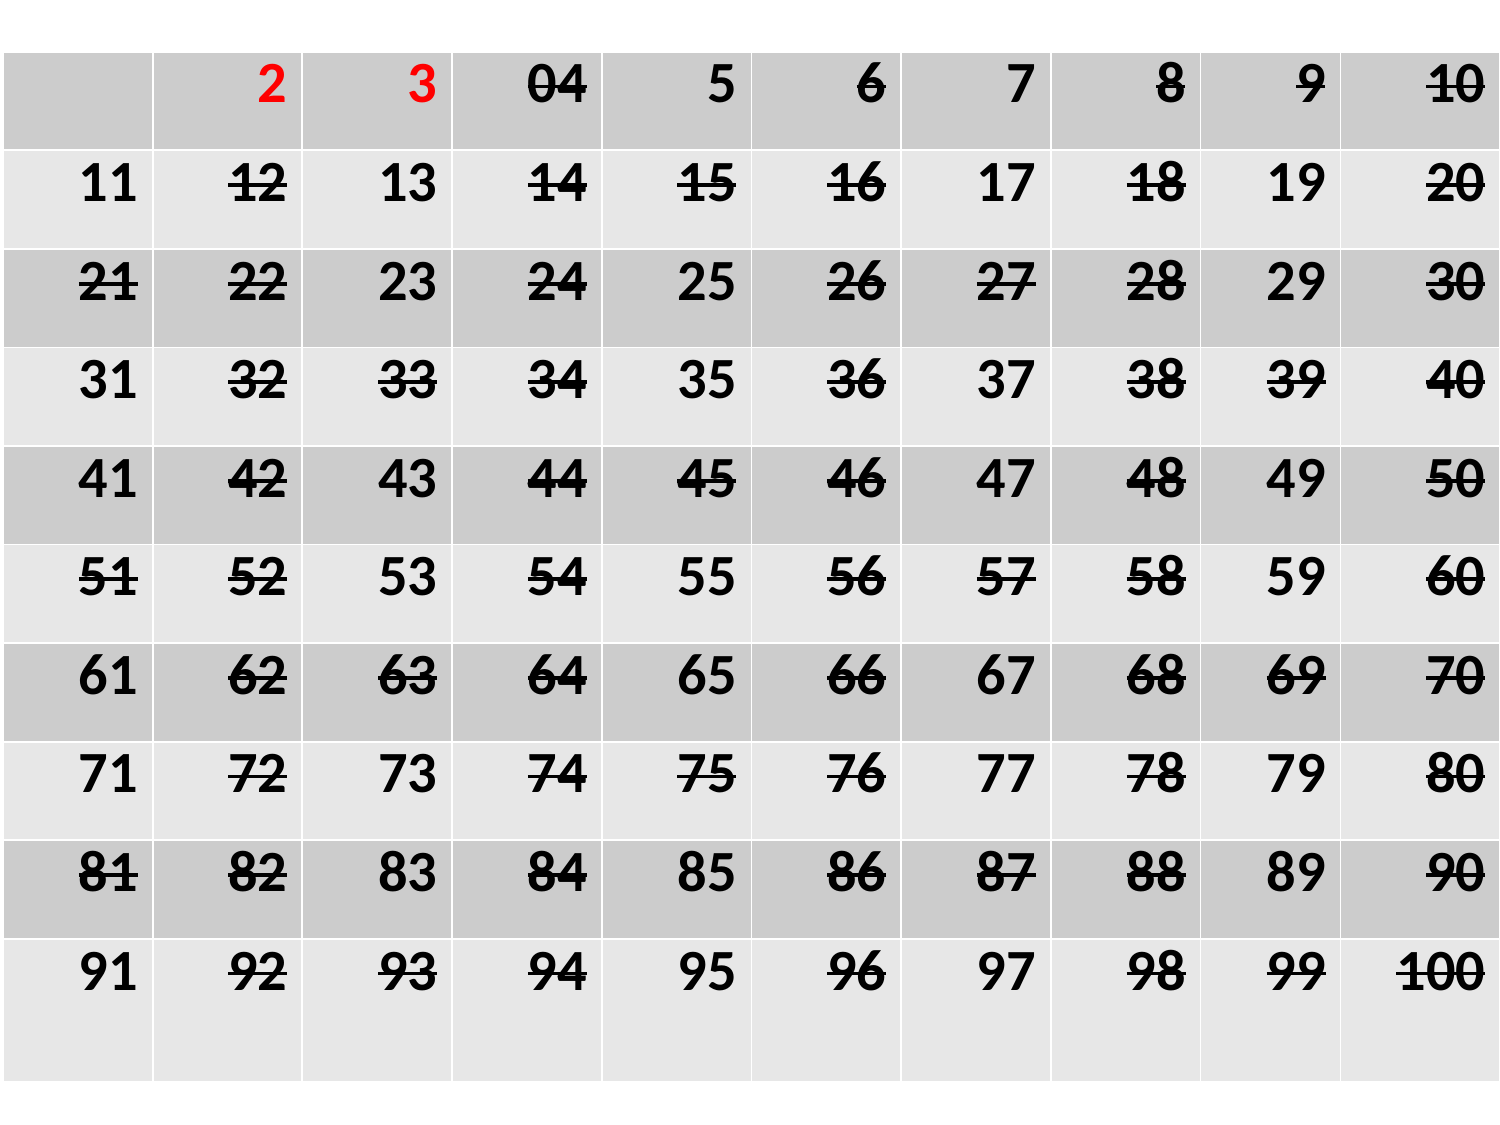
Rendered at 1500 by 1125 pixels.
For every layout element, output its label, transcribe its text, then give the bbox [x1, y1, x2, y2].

table_cell 21 [4, 250, 152, 347]
table_cell 77 [902, 743, 1050, 839]
table_cell 75 [603, 743, 751, 839]
table_cell 17 [902, 151, 1050, 248]
table_cell 37 [902, 348, 1050, 445]
table_cell 92 [154, 940, 301, 1081]
table_cell 68 [1052, 644, 1200, 741]
table_cell 38 [1052, 348, 1200, 445]
table_cell 98 [1052, 940, 1200, 1081]
table_cell 85 [603, 841, 751, 938]
table_cell 39 [1201, 348, 1340, 445]
table_cell 14 [453, 151, 601, 248]
table_cell 20 [1341, 151, 1499, 248]
table_cell 89 [1201, 841, 1340, 938]
table_cell 55 [603, 545, 751, 642]
table_header 5 [603, 53, 751, 149]
table_cell 88 [1052, 841, 1200, 938]
table_cell 79 [1201, 743, 1340, 839]
table_cell 29 [1201, 250, 1340, 347]
table_cell 62 [154, 644, 301, 741]
table_cell 41 [4, 447, 152, 544]
table_cell 90 [1341, 841, 1499, 938]
table_cell 49 [1201, 447, 1340, 544]
table_cell 31 [4, 348, 152, 445]
table_cell 67 [902, 644, 1050, 741]
table_cell 82 [154, 841, 301, 938]
table_cell 72 [154, 743, 301, 839]
table_cell 73 [303, 743, 451, 839]
table_cell 22 [154, 250, 301, 347]
table_cell 50 [1341, 447, 1499, 544]
table_cell 60 [1341, 545, 1499, 642]
table_cell 61 [4, 644, 152, 741]
table_cell 71 [4, 743, 152, 839]
table_cell 48 [1052, 447, 1200, 544]
table_header 3 [303, 53, 451, 149]
table_cell 46 [752, 447, 900, 544]
table_cell 33 [303, 348, 451, 445]
table_cell 36 [752, 348, 900, 445]
table_cell 51 [4, 545, 152, 642]
table_cell 78 [1052, 743, 1200, 839]
table_cell 74 [453, 743, 601, 839]
table_cell 26 [752, 250, 900, 347]
table_cell 11 [4, 151, 152, 248]
table_cell 59 [1201, 545, 1340, 642]
table_cell 83 [303, 841, 451, 938]
table_cell 81 [4, 841, 152, 938]
table_cell 43 [303, 447, 451, 544]
table_cell 70 [1341, 644, 1499, 741]
table_cell 91 [4, 940, 152, 1081]
table_cell 32 [154, 348, 301, 445]
table_cell 16 [752, 151, 900, 248]
table_cell 100 [1341, 940, 1499, 1081]
table_cell 56 [752, 545, 900, 642]
table_header 6 [752, 53, 900, 149]
table_cell 95 [603, 940, 751, 1081]
table_header 04 [453, 53, 601, 149]
table_cell 76 [752, 743, 900, 839]
table_cell 34 [453, 348, 601, 445]
table_cell 63 [303, 644, 451, 741]
table_cell 57 [902, 545, 1050, 642]
table_cell 65 [603, 644, 751, 741]
table_cell 19 [1201, 151, 1340, 248]
table_cell 13 [303, 151, 451, 248]
table_cell 12 [154, 151, 301, 248]
table_cell 15 [603, 151, 751, 248]
table_cell 58 [1052, 545, 1200, 642]
table_cell 97 [902, 940, 1050, 1081]
table_cell 47 [902, 447, 1050, 544]
table_cell 28 [1052, 250, 1200, 347]
table_header [4, 53, 152, 149]
table_cell 52 [154, 545, 301, 642]
table_header 7 [902, 53, 1050, 149]
table_cell 30 [1341, 250, 1499, 347]
table_cell 53 [303, 545, 451, 642]
table_cell 44 [453, 447, 601, 544]
table_cell 25 [603, 250, 751, 347]
table_cell 64 [453, 644, 601, 741]
table_cell 69 [1201, 644, 1340, 741]
table_cell 99 [1201, 940, 1340, 1081]
table_cell 84 [453, 841, 601, 938]
table_cell 54 [453, 545, 601, 642]
table_cell 87 [902, 841, 1050, 938]
table_cell 23 [303, 250, 451, 347]
table_cell 35 [603, 348, 751, 445]
table_cell 66 [752, 644, 900, 741]
table_cell 80 [1341, 743, 1499, 839]
table_cell 94 [453, 940, 601, 1081]
table_cell 40 [1341, 348, 1499, 445]
table_cell 27 [902, 250, 1050, 347]
table_header 9 [1201, 53, 1340, 149]
table_cell 96 [752, 940, 900, 1081]
table_header 8 [1052, 53, 1200, 149]
table_cell 45 [603, 447, 751, 544]
table_cell 42 [154, 447, 301, 544]
table_header 2 [154, 53, 301, 149]
table_cell 93 [303, 940, 451, 1081]
table_cell 24 [453, 250, 601, 347]
table_header 10 [1341, 53, 1499, 149]
table_cell 18 [1052, 151, 1200, 248]
table_cell 86 [752, 841, 900, 938]
